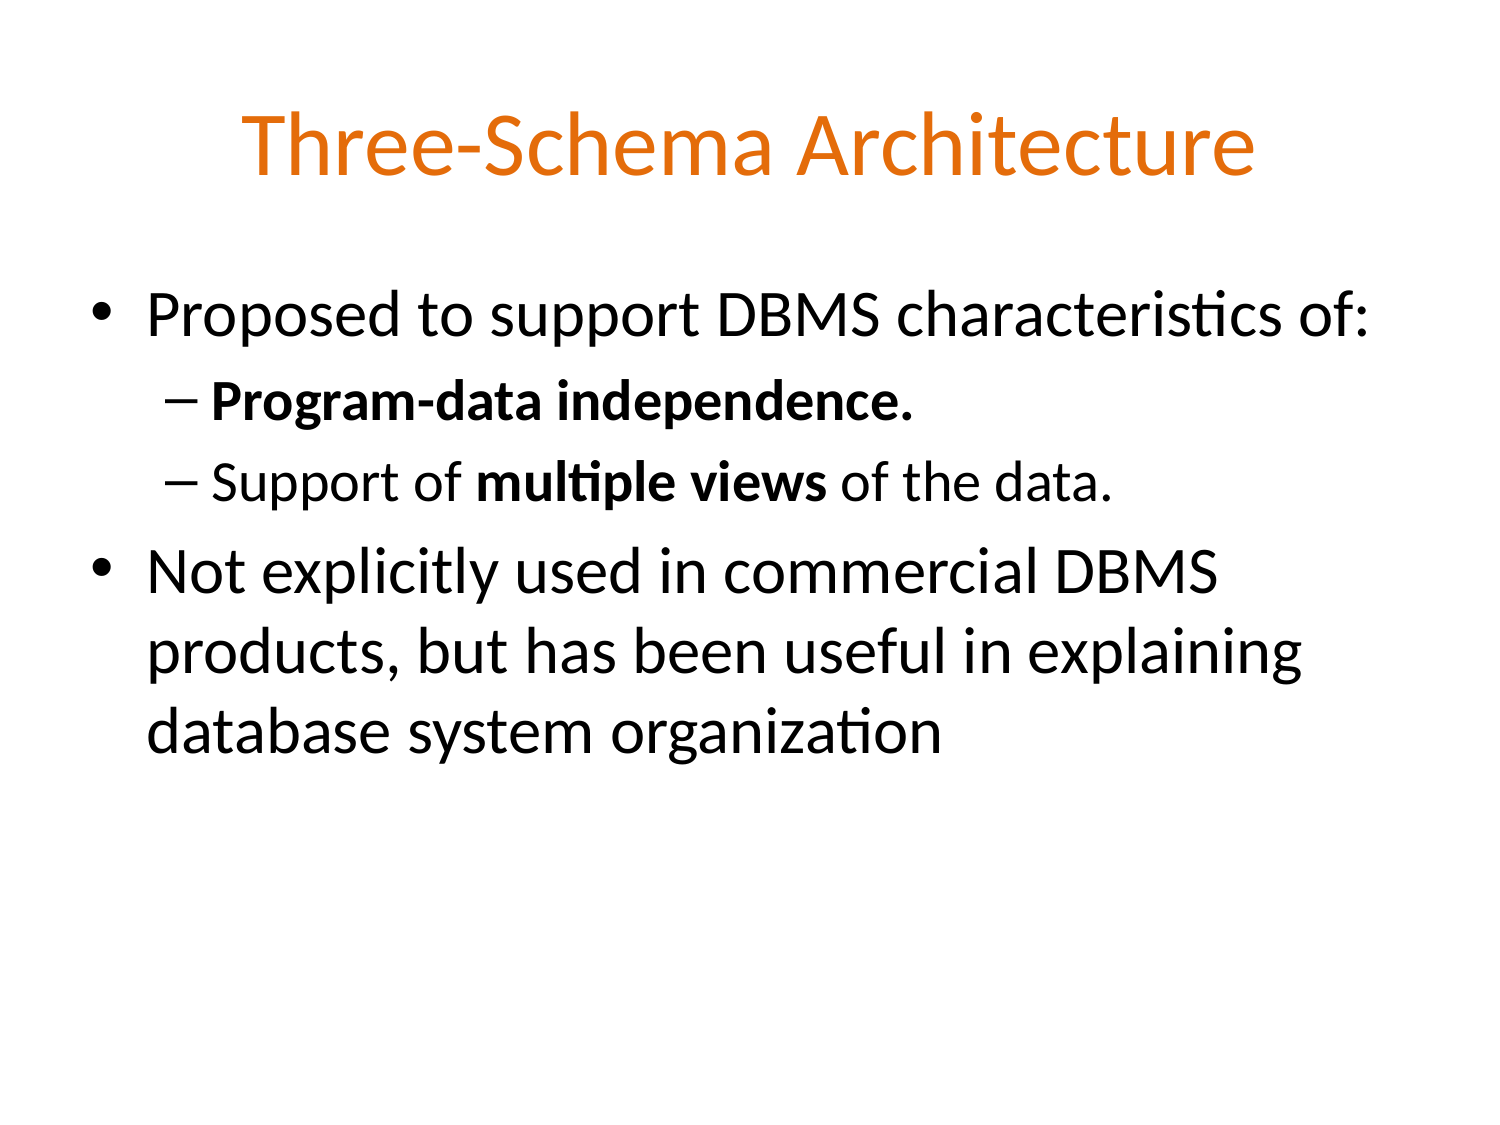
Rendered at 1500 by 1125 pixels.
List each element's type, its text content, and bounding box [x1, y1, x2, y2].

list Proposed to support DBMS characteristics of: Program-data independence. Support of multiple views of the data. Not explicitly used in commercial DBMS products, but has been useful in explaining database system organization [75, 262, 1425, 1005]
title Three-Schema Architecture [75, 45, 1425, 233]
